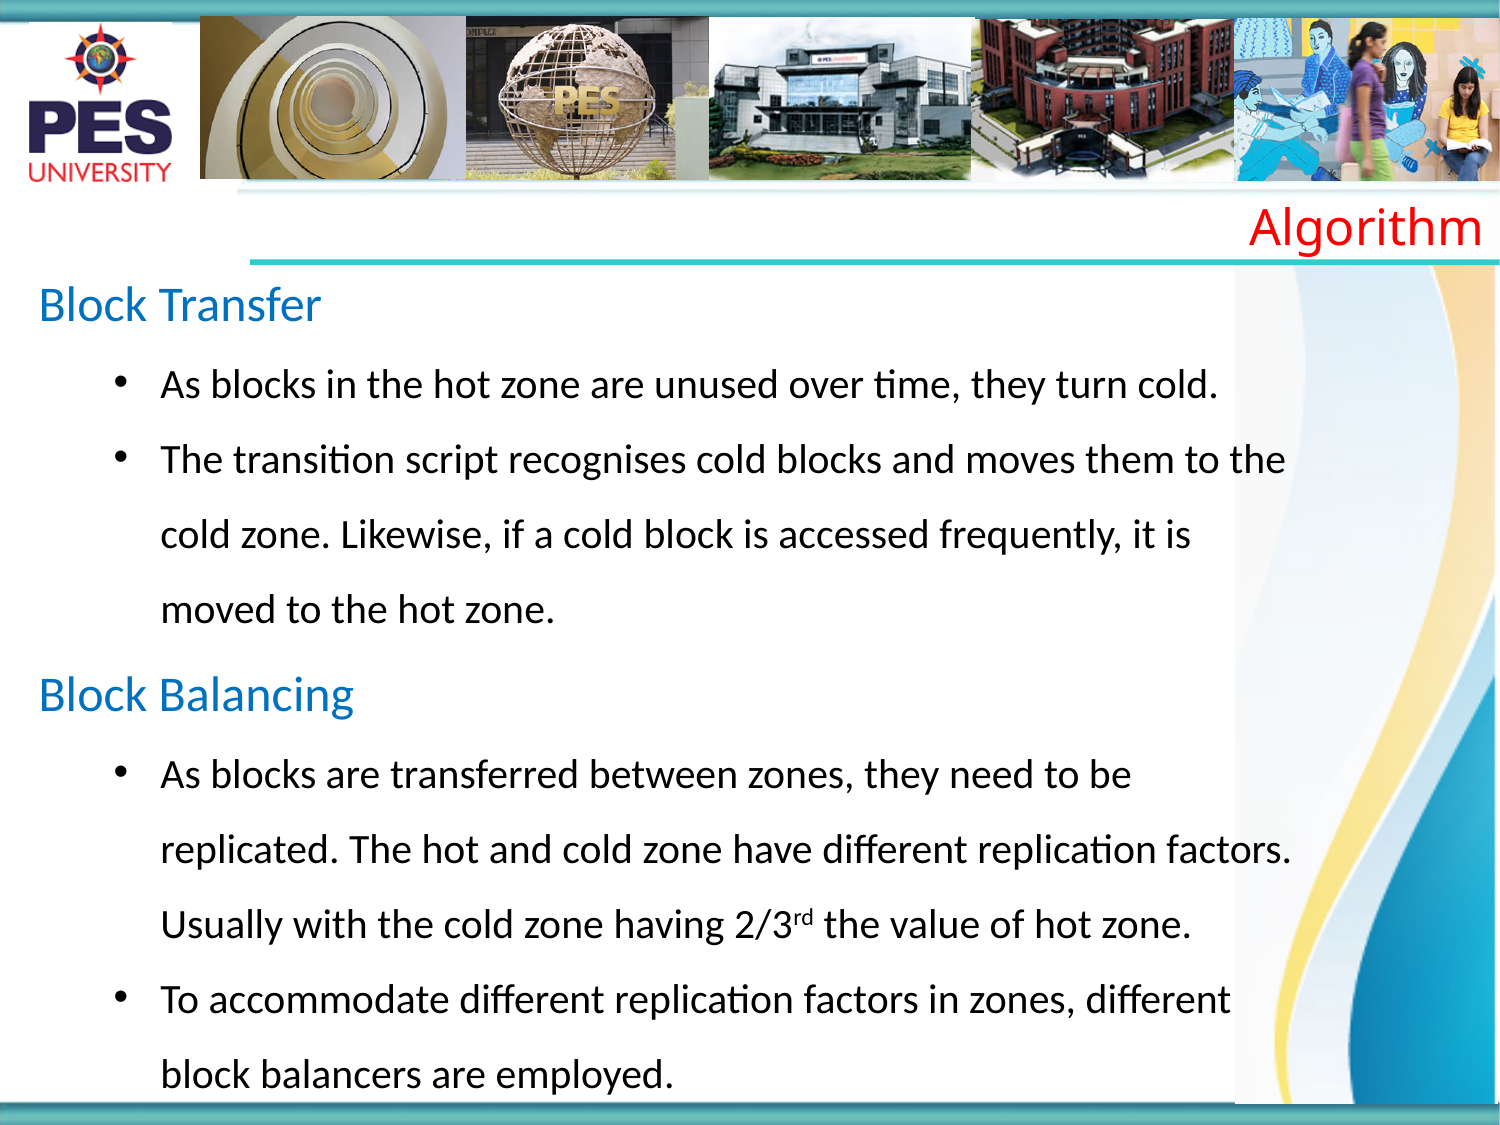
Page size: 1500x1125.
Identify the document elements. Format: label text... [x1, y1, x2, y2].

picture [0, 222, 1500, 1125]
text_box Algorithm [224, 187, 1500, 264]
text_box Block Transfer As blocks in the hot zone are unused over time, they turn cold. The transition script recognises cold blocks and moves them to the cold zone. Likewise, if a cold block is accessed frequently, it is moved to the hot zone. Block Balancing As blocks are transferred between zones, they need to be replicated. The hot and cold zone have different replication factors. Usually with the cold zone having 2/3rd the value of hot zone. To accommodate different replication factors in zones, different block balancers are employed. [23, 290, 1319, 1048]
picture [0, 0, 1500, 187]
